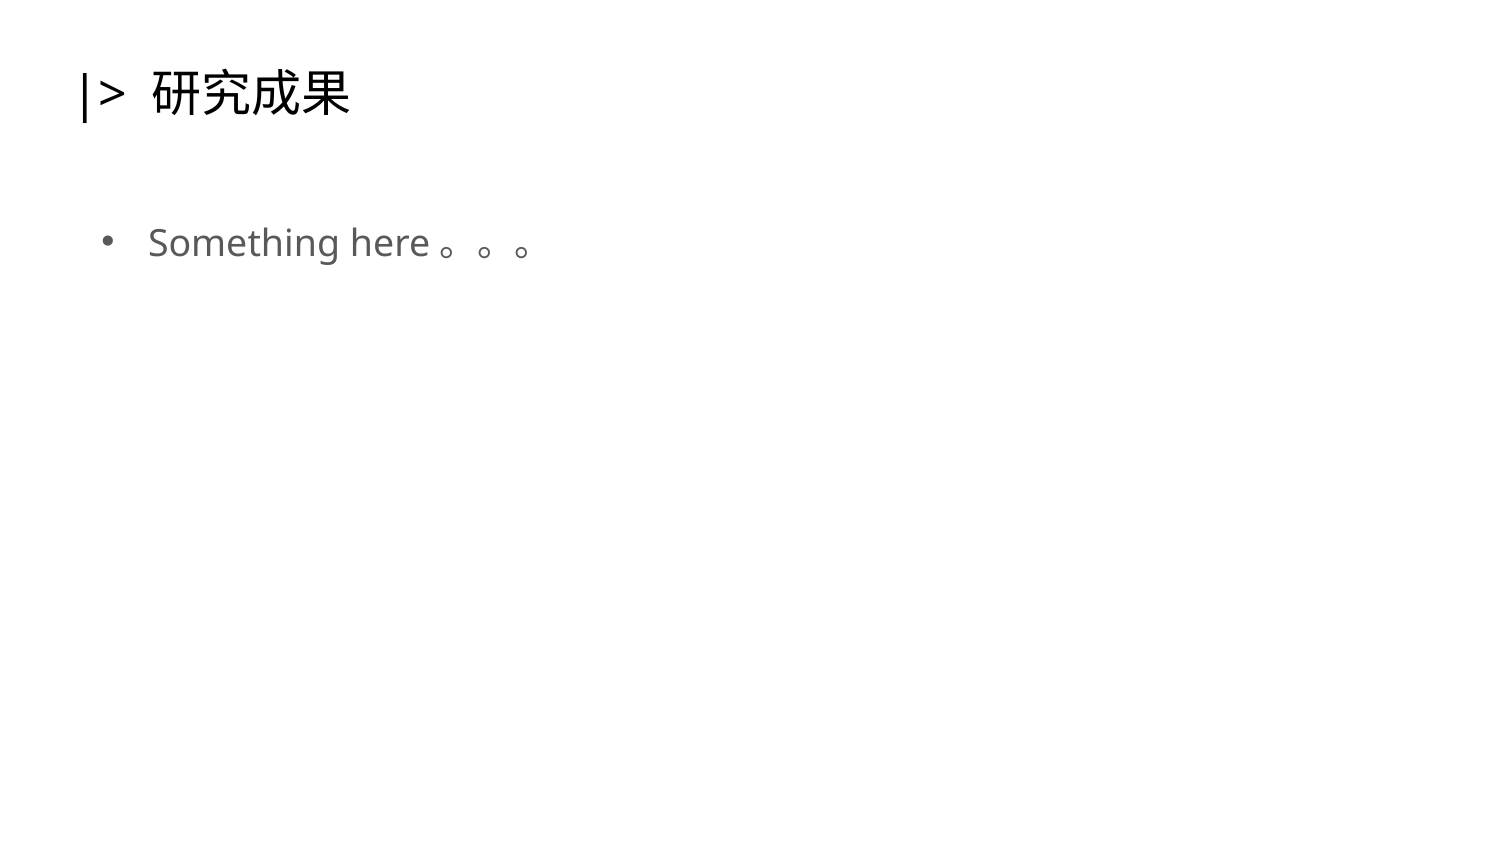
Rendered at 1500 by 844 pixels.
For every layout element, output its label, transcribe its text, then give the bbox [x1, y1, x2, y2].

text_box |> 研究成果 [56, 54, 489, 129]
text_box Something here。。。 [86, 188, 1275, 271]
